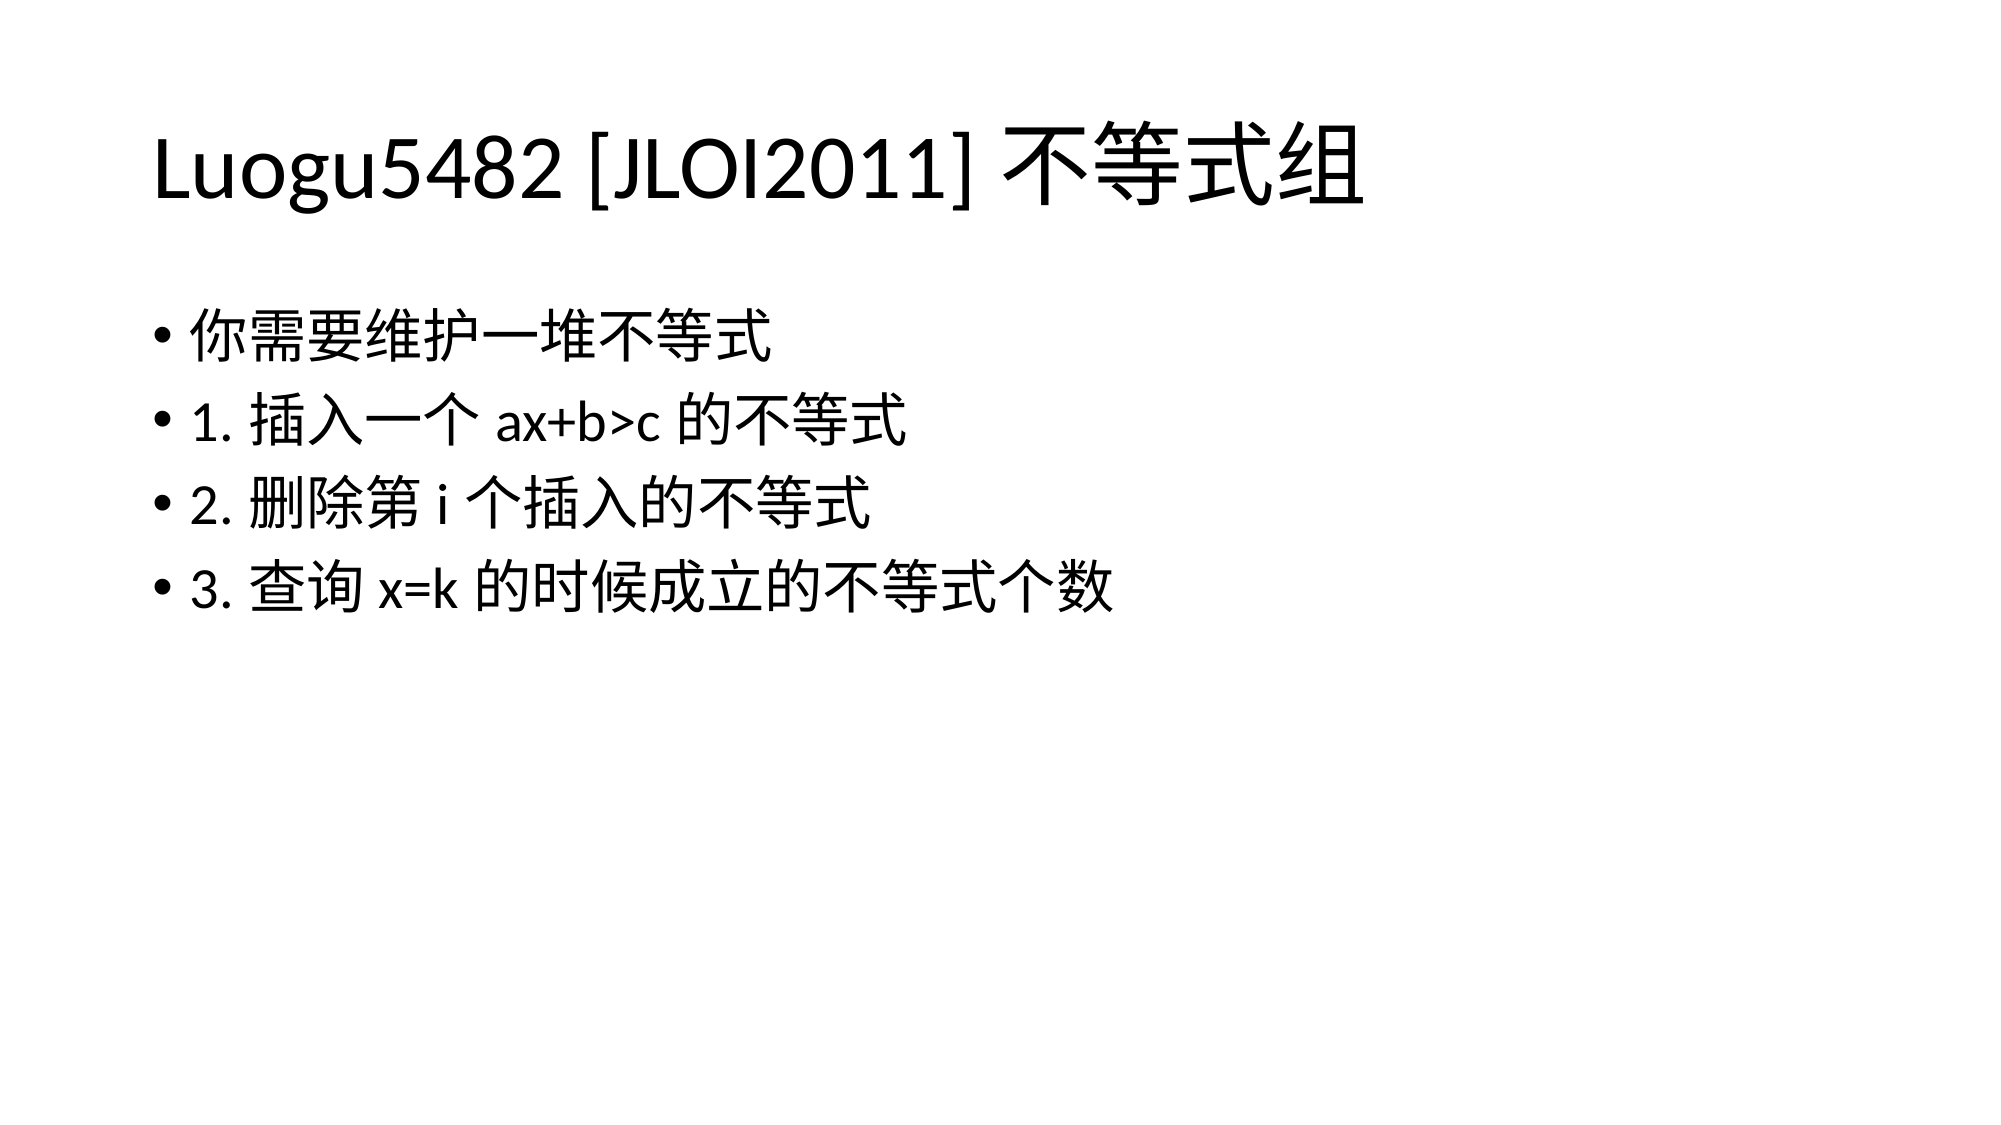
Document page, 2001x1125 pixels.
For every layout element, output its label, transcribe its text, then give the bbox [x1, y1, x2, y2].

title Luogu5482 [JLOI2011]不等式组 [137, 59, 1863, 278]
list 你需要维护一堆不等式 1.插入一个ax+b>c的不等式 2.删除第i个插入的不等式 3.查询x=k的时候成立的不等式个数 [137, 299, 1863, 1014]
